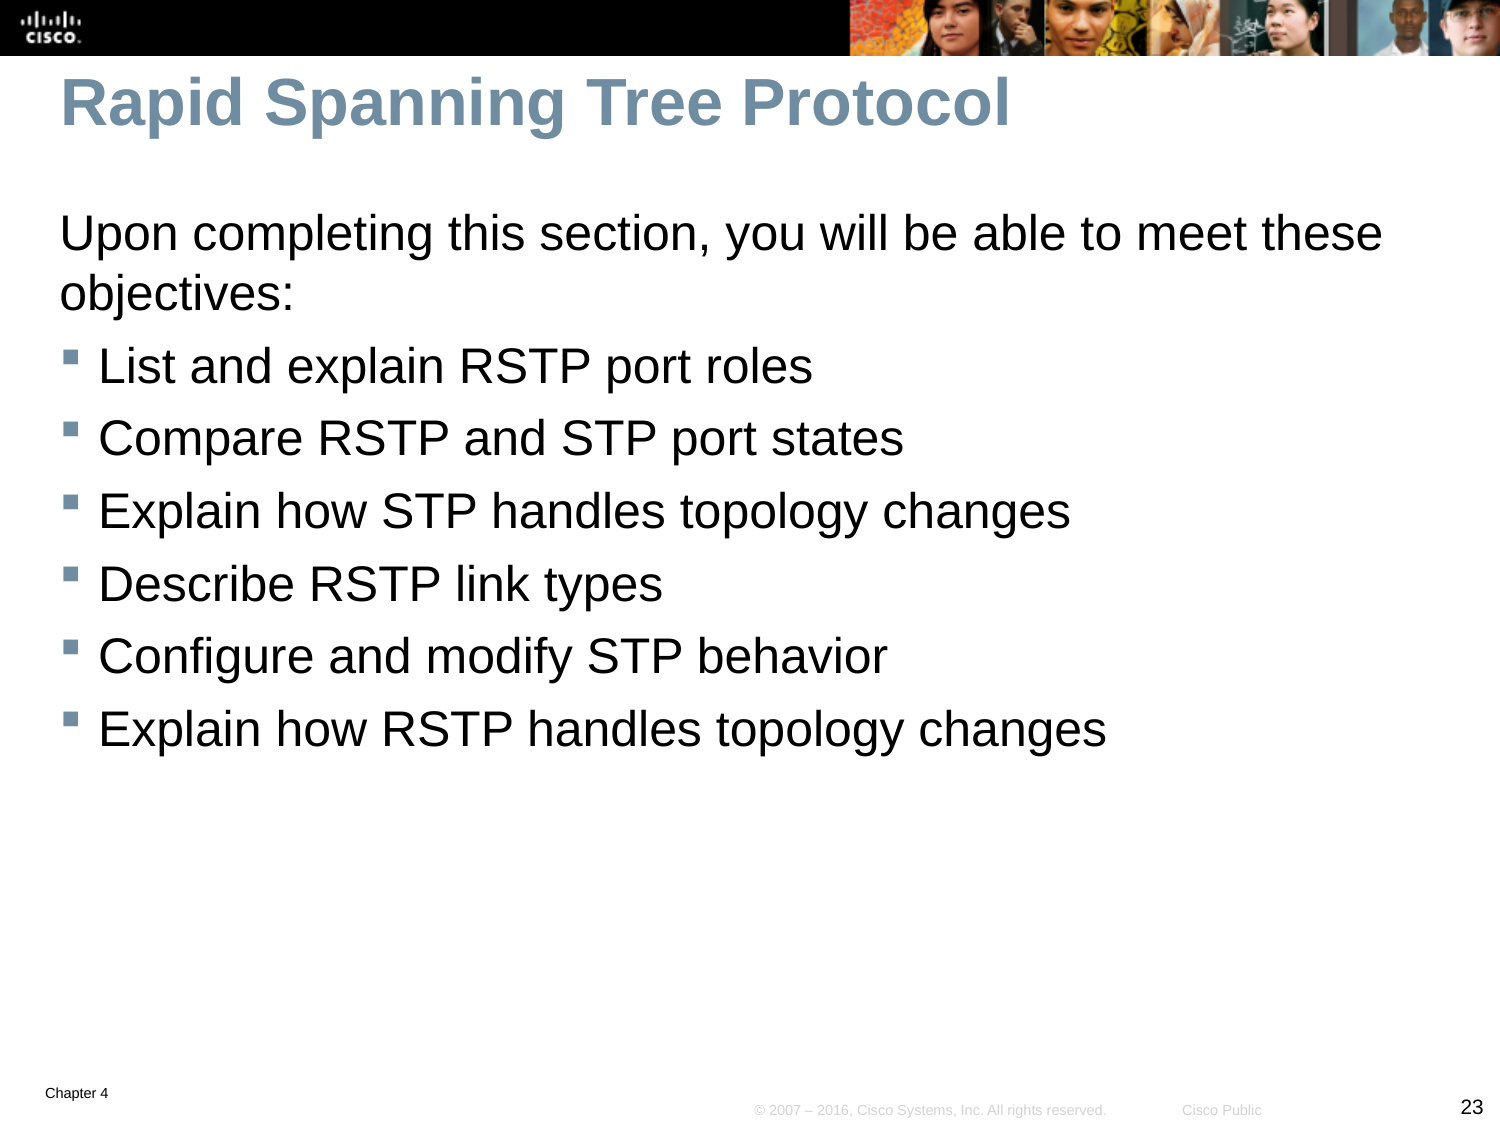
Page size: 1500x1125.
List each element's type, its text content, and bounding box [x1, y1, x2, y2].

picture [0, 0, 1500, 56]
list Upon completing this section, you will be able to meet these objectives: List and explain RSTP port roles Compare RSTP and STP port states Explain how STP handles topology changes Describe RSTP link types Configure and modify STP behavior Explain how RSTP handles topology changes [45, 193, 1444, 1037]
title Rapid Spanning Tree Protocol [45, 59, 1444, 182]
